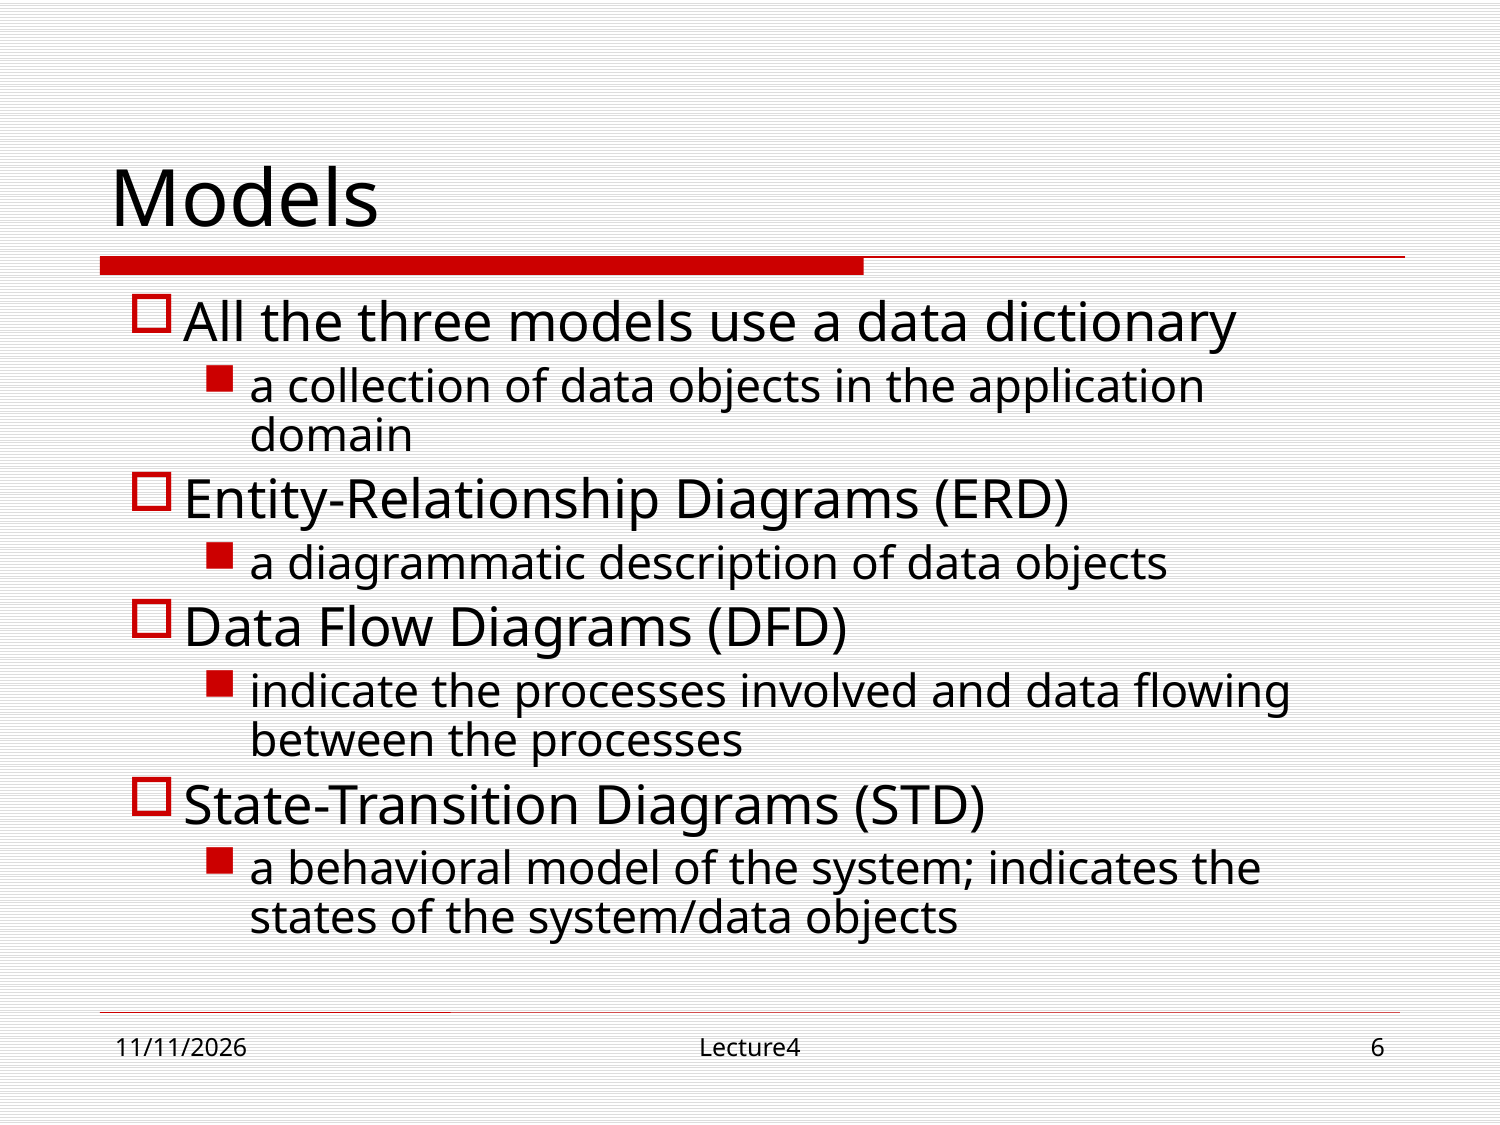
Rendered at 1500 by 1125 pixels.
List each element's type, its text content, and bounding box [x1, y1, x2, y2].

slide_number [99, 1024, 426, 1103]
list All the three models use a data dictionary a collection of data objects in the application domain Entity-Relationship Diagrams (ERD) a diagrammatic description of data objects Data Flow Diagrams (DFD) indicate the processes involved and data flowing between the processes State-Transition Diagrams (STD) a behavioral model of the system; indicates the states of the system/data objects [112, 287, 1388, 963]
slide_number 6 [1074, 1024, 1401, 1103]
footer Lecture4 [512, 1024, 988, 1103]
title Models [94, 50, 1407, 250]
